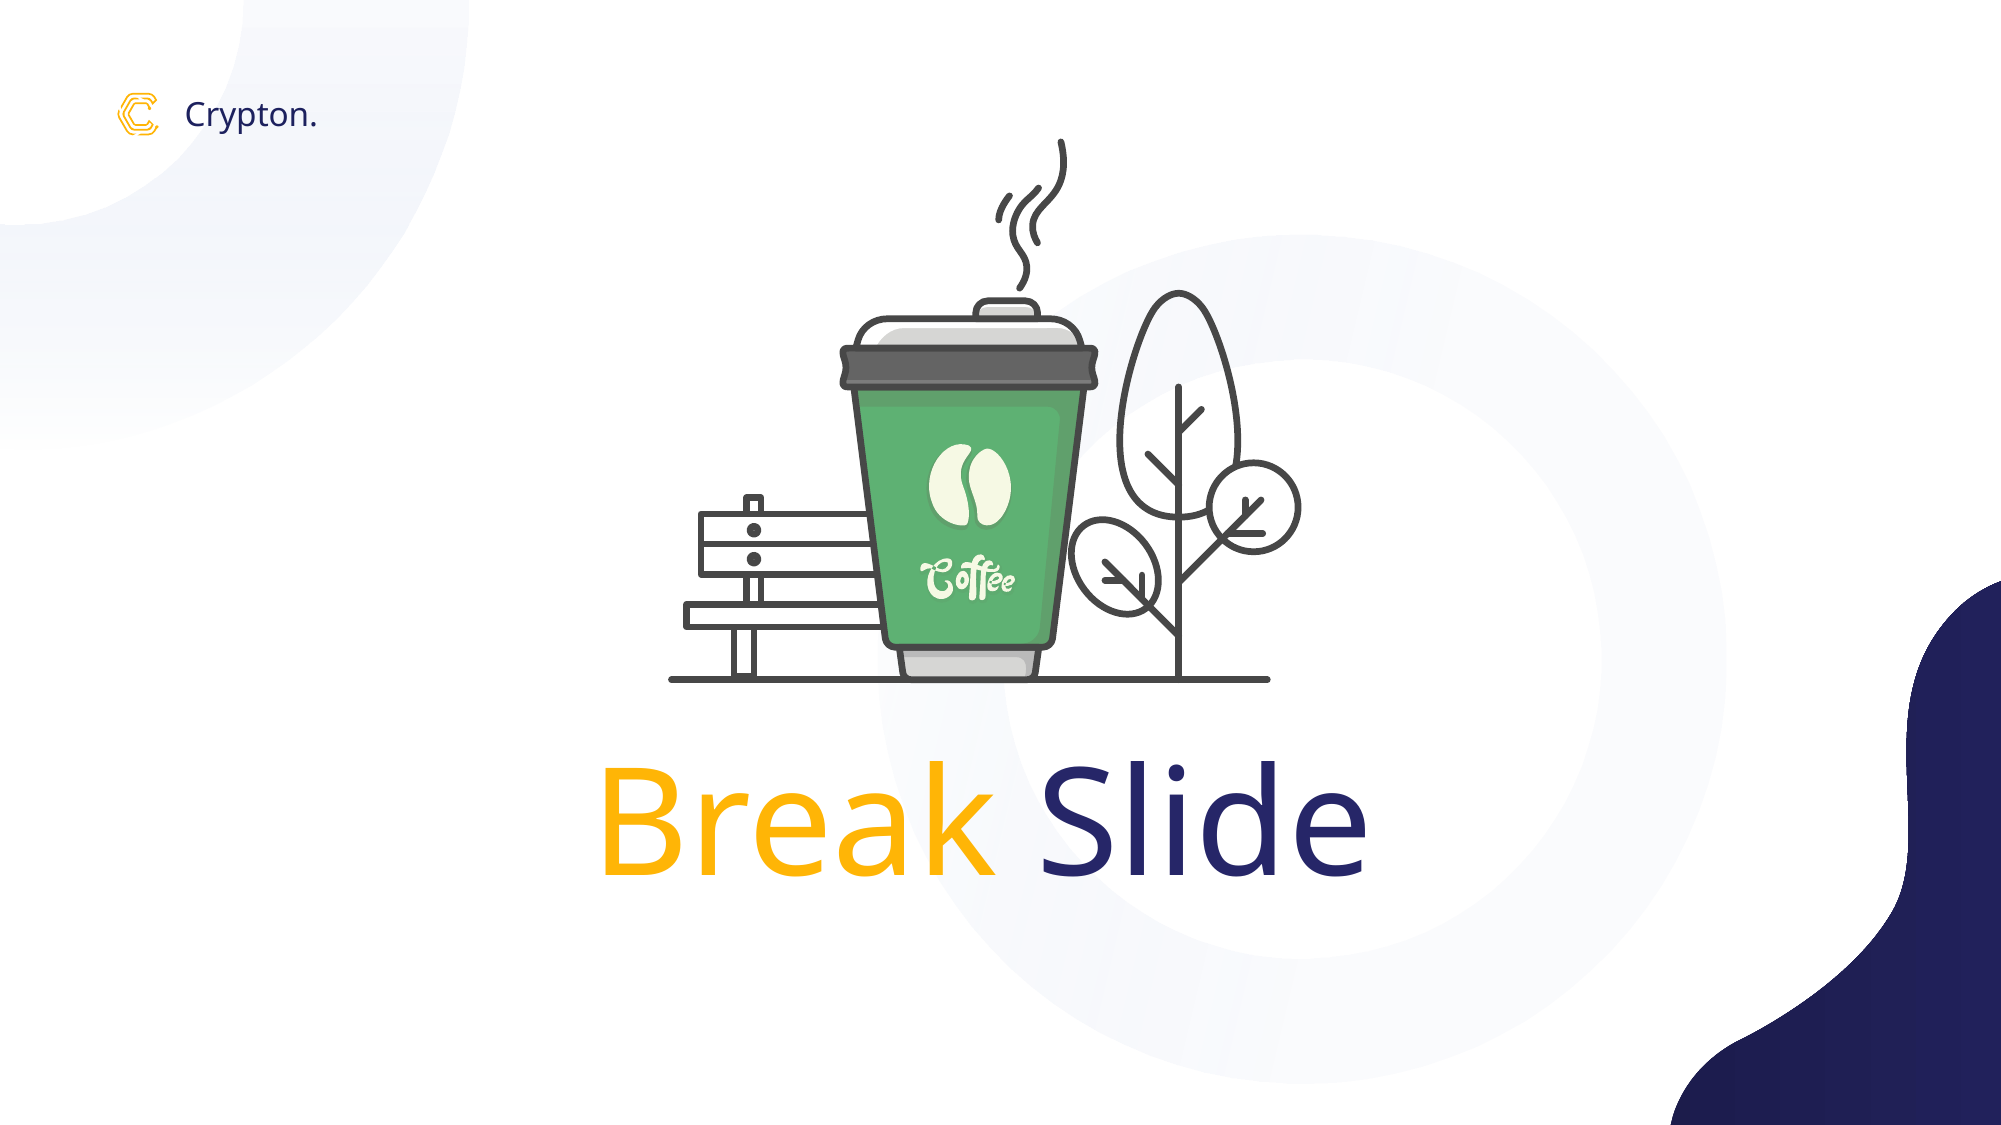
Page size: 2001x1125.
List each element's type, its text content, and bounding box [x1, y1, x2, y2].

text_box [1670, 581, 2000, 1125]
text_box Break Slide [434, 717, 1531, 913]
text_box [117, 86, 363, 142]
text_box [671, 141, 1299, 680]
